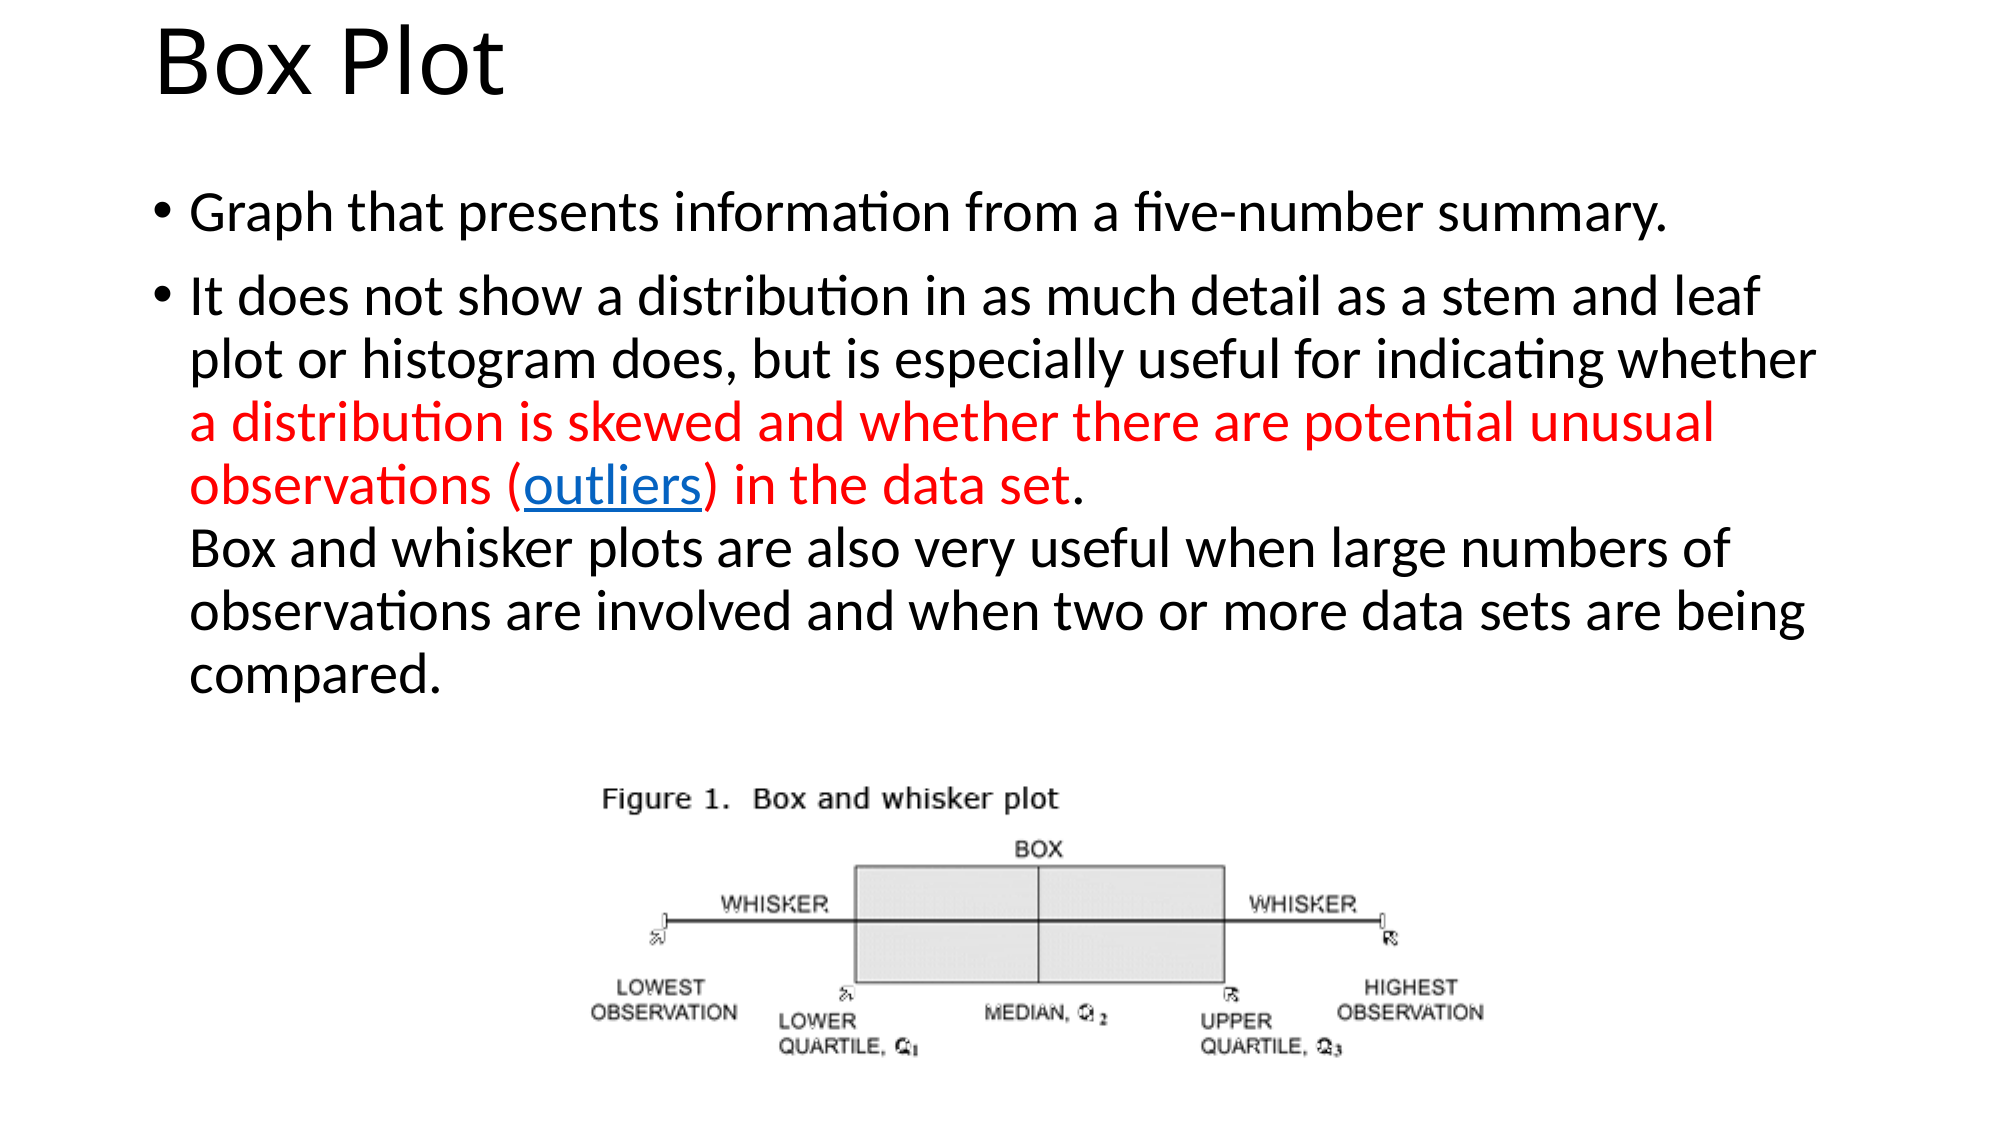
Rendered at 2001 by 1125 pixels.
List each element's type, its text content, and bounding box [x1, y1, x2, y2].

picture [586, 771, 1486, 1068]
list Graph that presents information from a five-number summary. It does not show a distribution in as much detail as a stem and leaf plot or histogram does, but is especially useful for indicating whether a distribution is skewed and whether there are potential unusual observations (outliers) in the data set. Box and whisker plots are also very useful when large numbers of observations are involved and when two or more data sets are being compared. [137, 173, 1863, 888]
title Box Plot [137, 0, 1863, 173]
